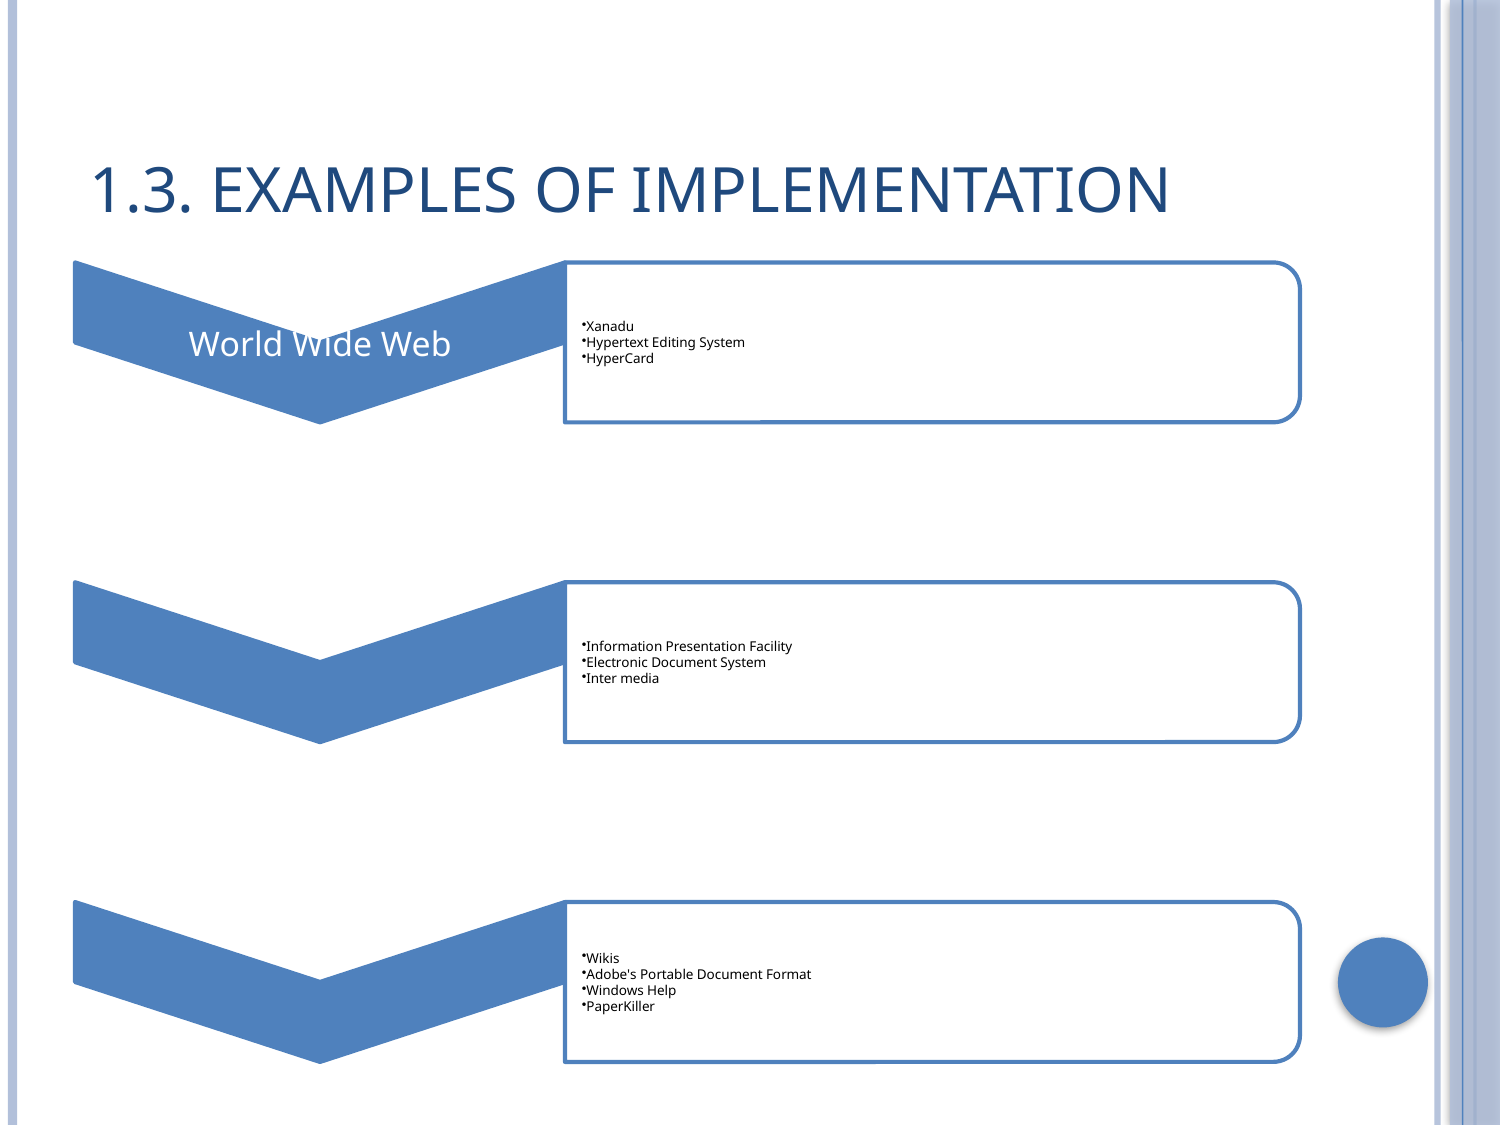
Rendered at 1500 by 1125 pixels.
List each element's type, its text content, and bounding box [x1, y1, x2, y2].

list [74, 261, 1301, 1063]
title 1.3. Examples of implementation [75, 45, 1300, 233]
